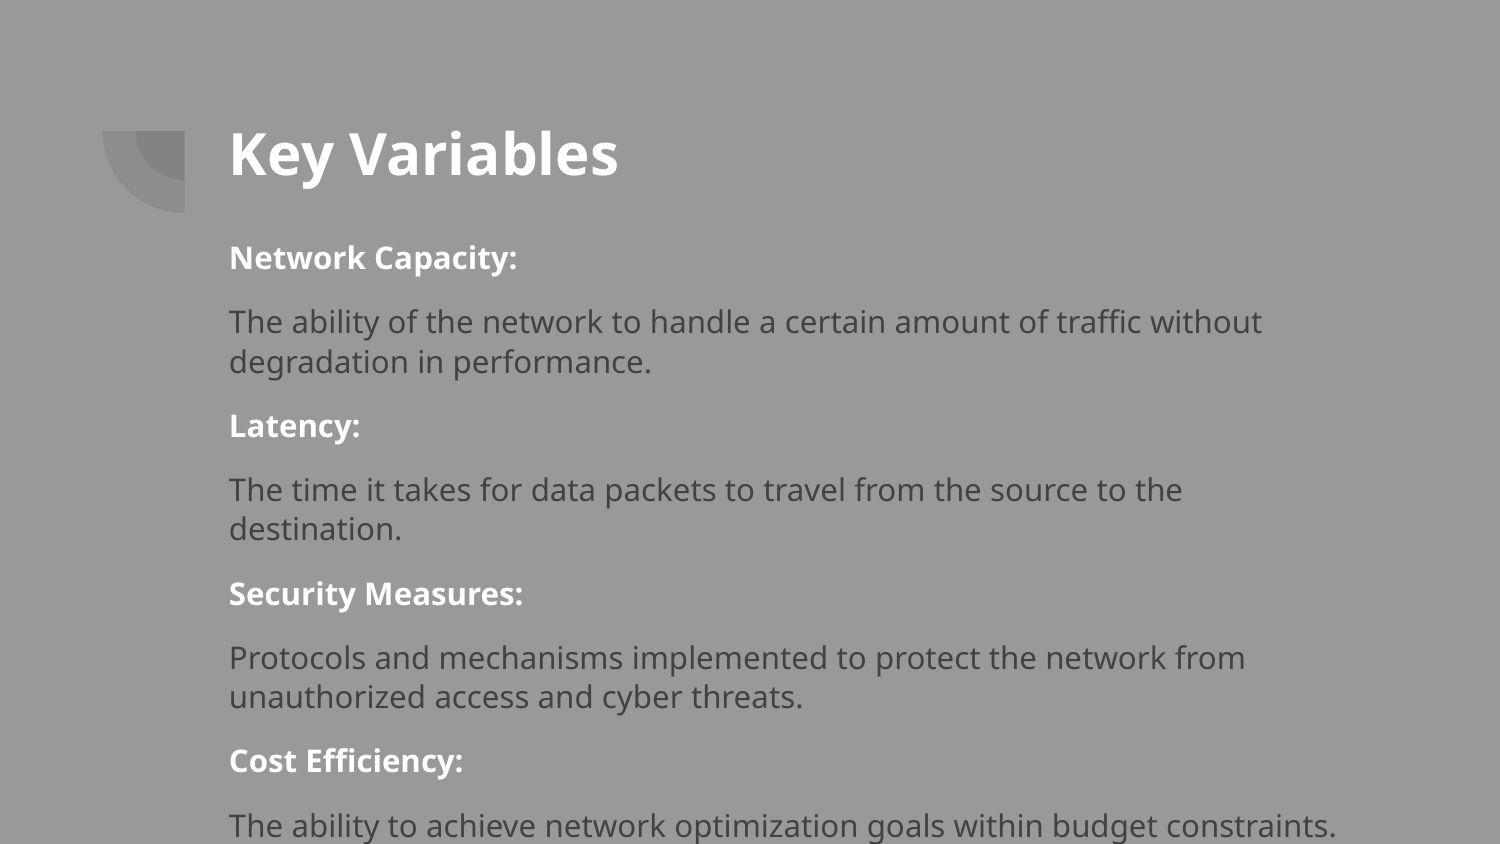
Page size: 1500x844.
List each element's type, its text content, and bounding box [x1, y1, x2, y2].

title Key Variables [213, 98, 1368, 221]
list Network Capacity: The ability of the network to handle a certain amount of traffic without degradation in performance. Latency: The time it takes for data packets to travel from the source to the destination. Security Measures: Protocols and mechanisms implemented to protect the network from unauthorized access and cyber threats. Cost Efficiency: The ability to achieve network optimization goals within budget constraints. [213, 221, 1368, 784]
